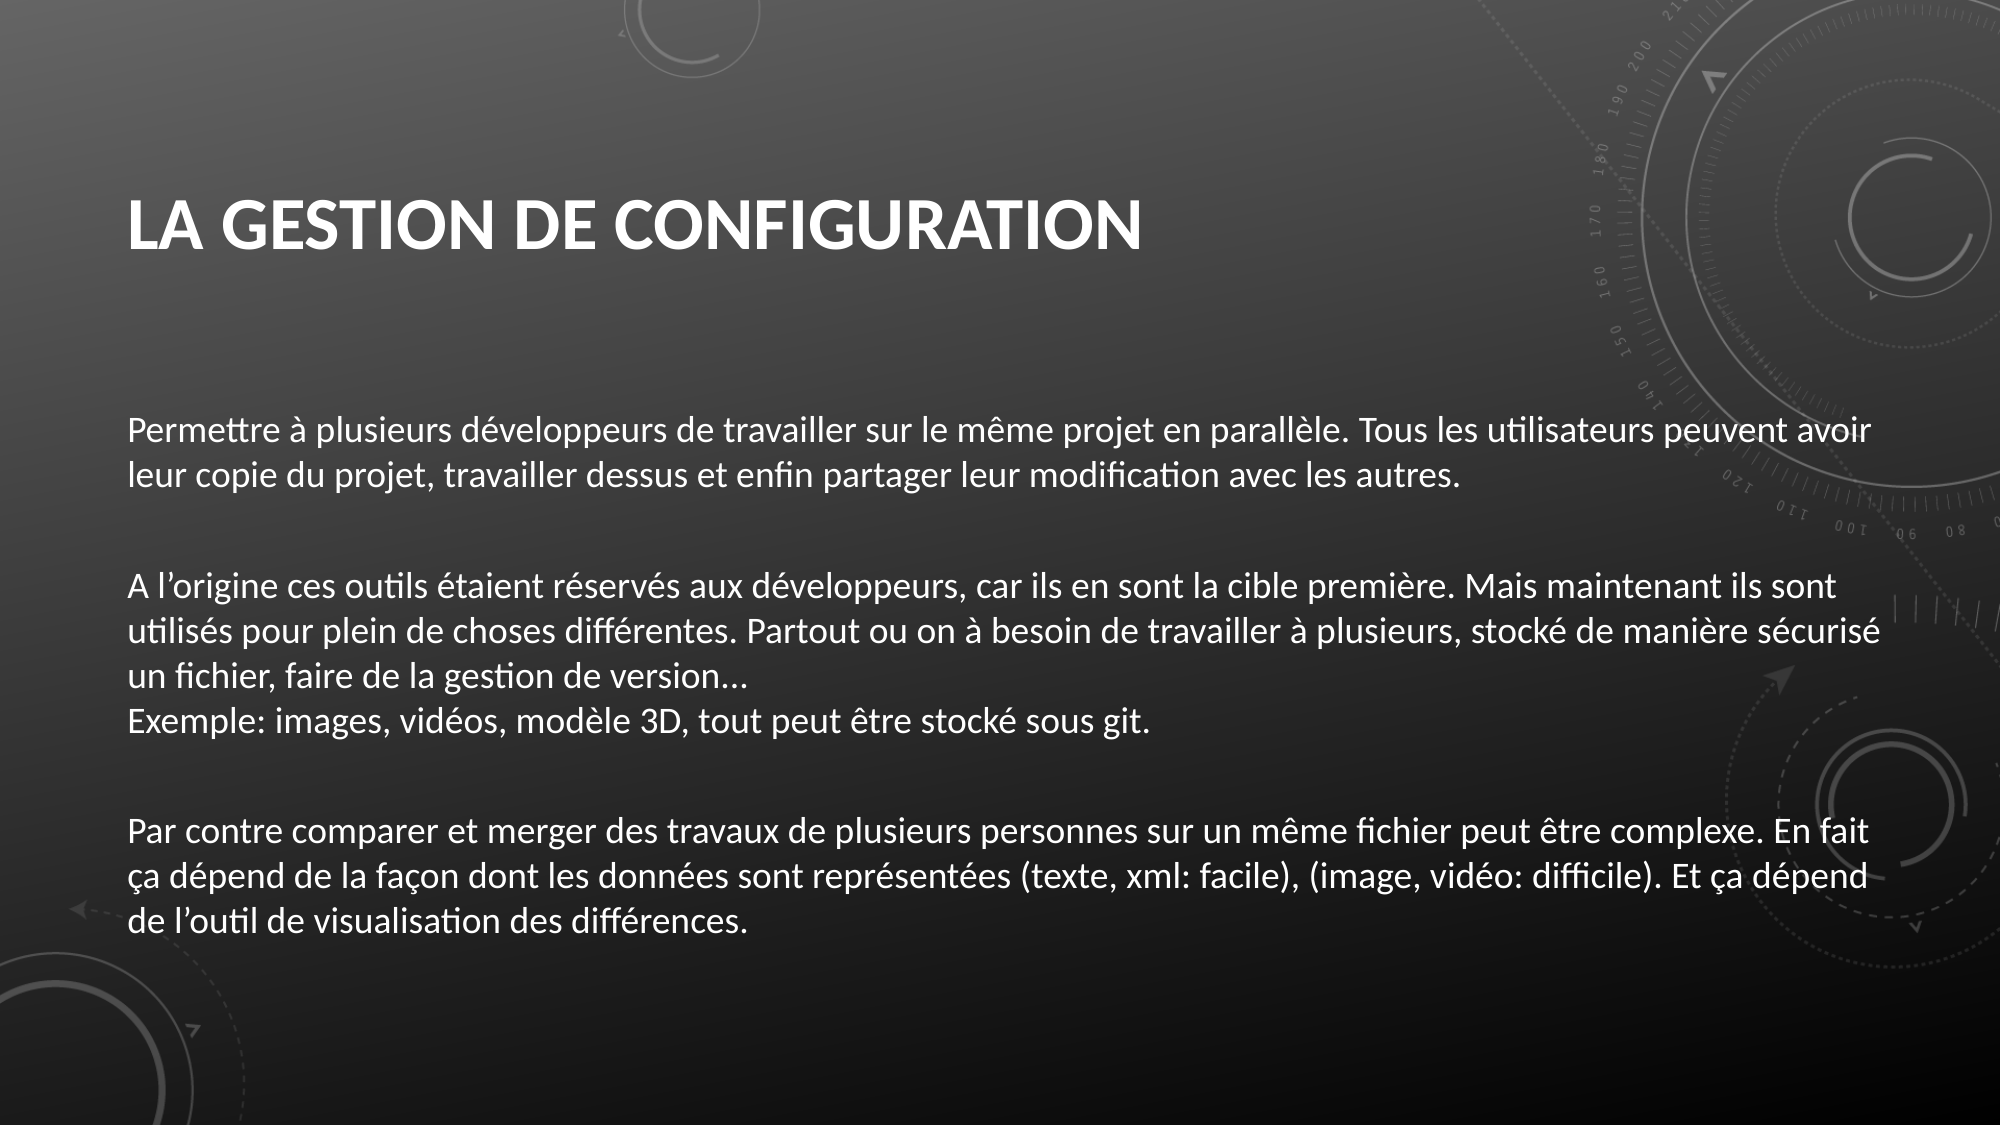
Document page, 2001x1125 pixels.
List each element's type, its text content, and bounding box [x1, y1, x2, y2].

picture [0, 0, 2000, 1125]
text_box Permettre à plusieurs développeurs de travailler sur le même projet en parallèle. Tous les utilisateurs peuvent avoir leur copie du projet, travailler dessus et enfin partager leur modification avec les autres. A l’origine ces outils étaient réservés aux développeurs, car ils en sont la cible première. Mais maintenant ils sont utilisés pour plein de choses différentes. Partout ou on à besoin de travailler à plusieurs, stocké de manière sécurisé un fichier, faire de la gestion de version... Exemple: images, vidéos, modèle 3D, tout peut être stocké sous git. Par contre comparer et merger des travaux de plusieurs personnes sur un même fichier peut être complexe. En fait ça dépend de la façon dont les données sont représentées (texte, xml: facile), (image, vidéo: difficile). Et ça dépend de l’outil de visualisation des différences. [112, 351, 1919, 950]
text_box LA GESTION DE CONFIGURATION [112, 99, 1775, 339]
